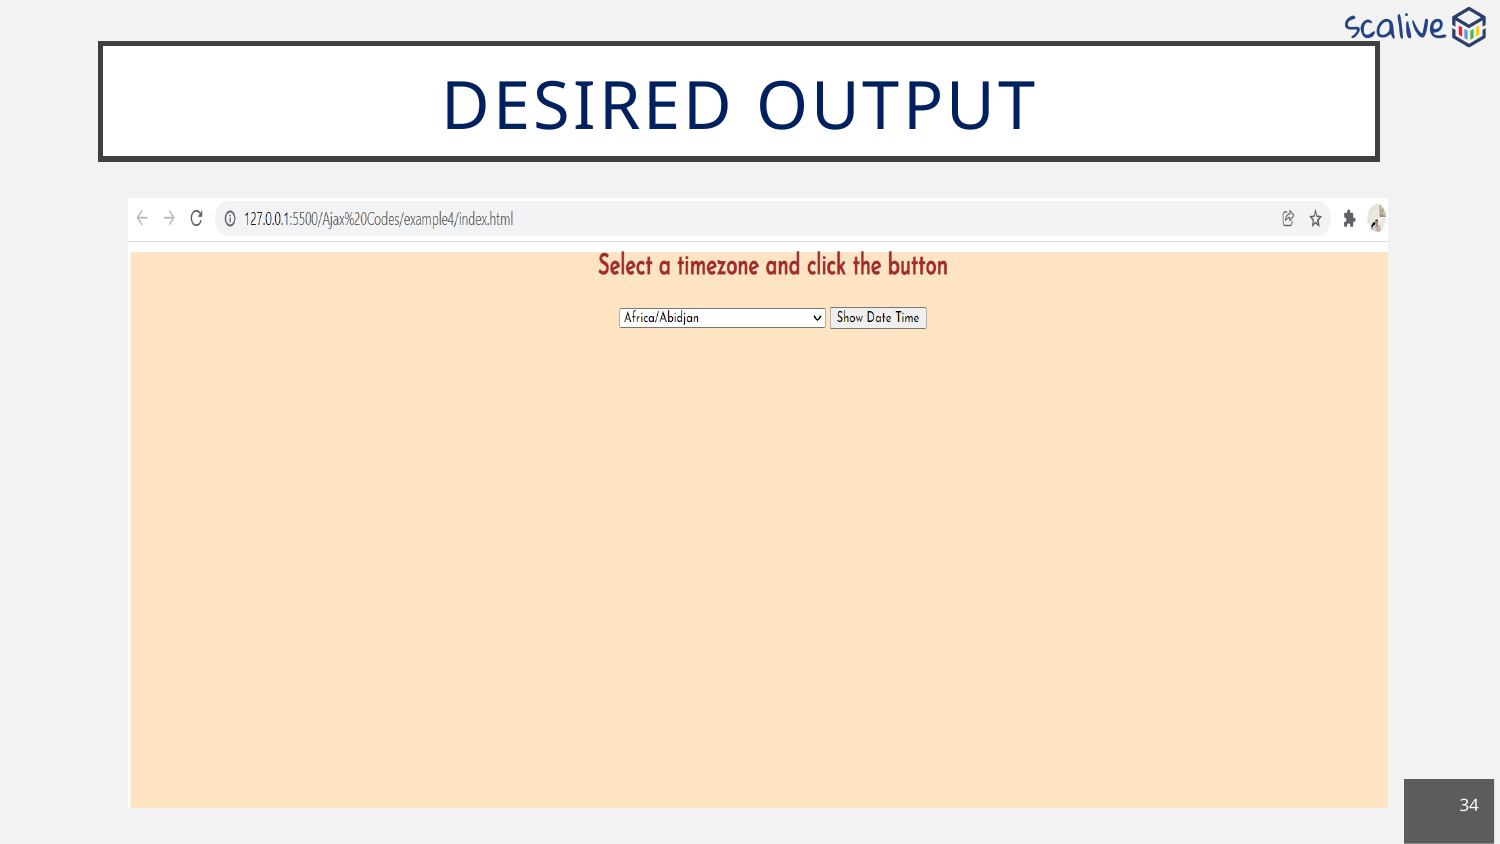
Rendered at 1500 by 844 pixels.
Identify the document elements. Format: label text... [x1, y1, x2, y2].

picture [1340, 3, 1489, 51]
picture [128, 198, 1388, 809]
title Desired output [98, 41, 1380, 162]
slide_number 34 [1404, 779, 1495, 844]
